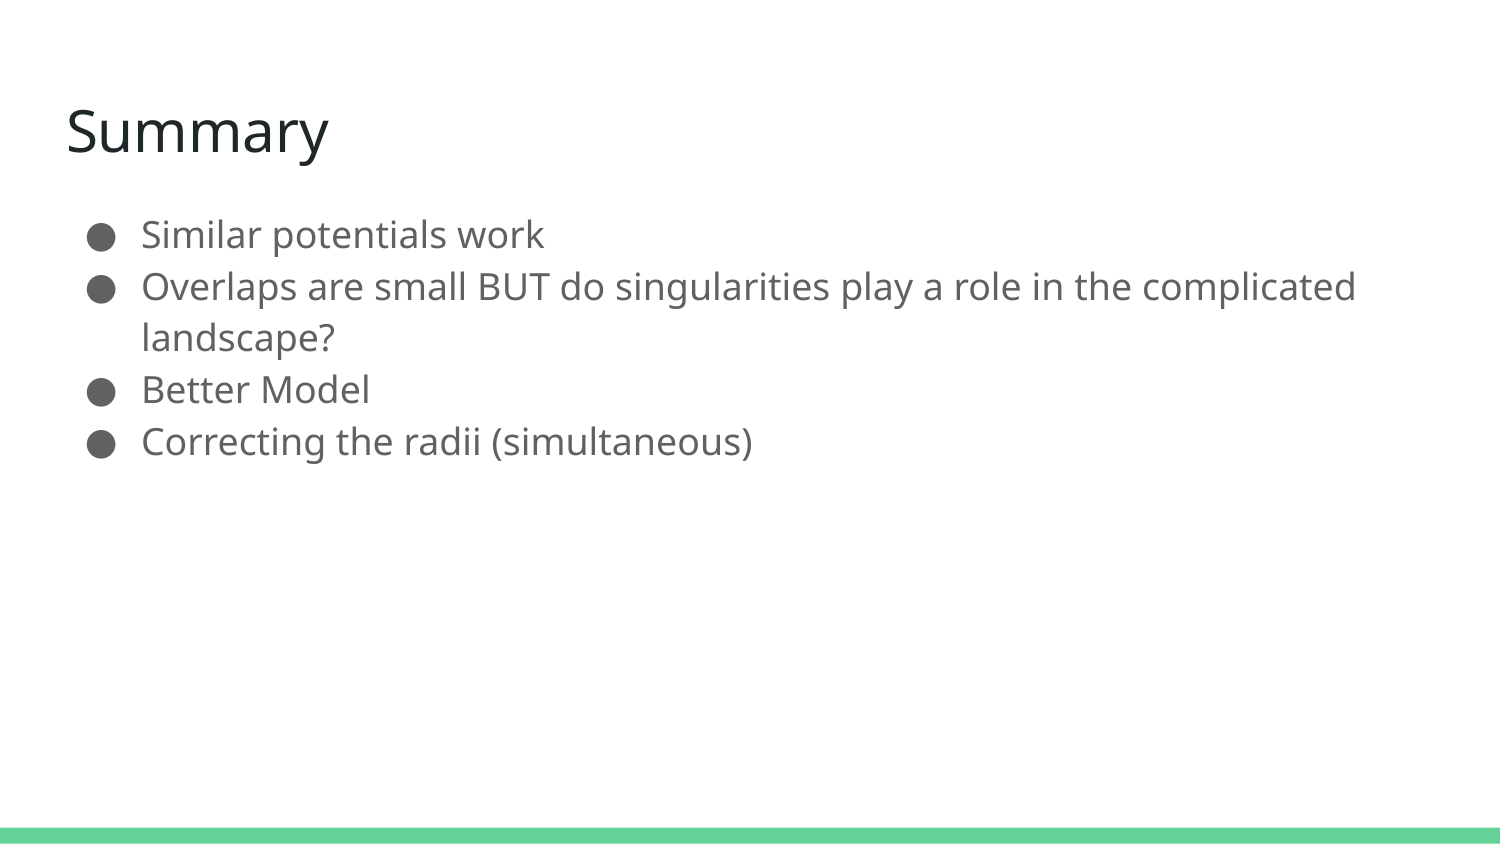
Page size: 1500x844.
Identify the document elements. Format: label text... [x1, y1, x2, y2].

list Similar potentials work Overlaps are small BUT do singularities play a role in the complicated landscape? Better Model Correcting the radii (simultaneous) [51, 189, 1449, 750]
title Summary [51, 79, 1449, 174]
